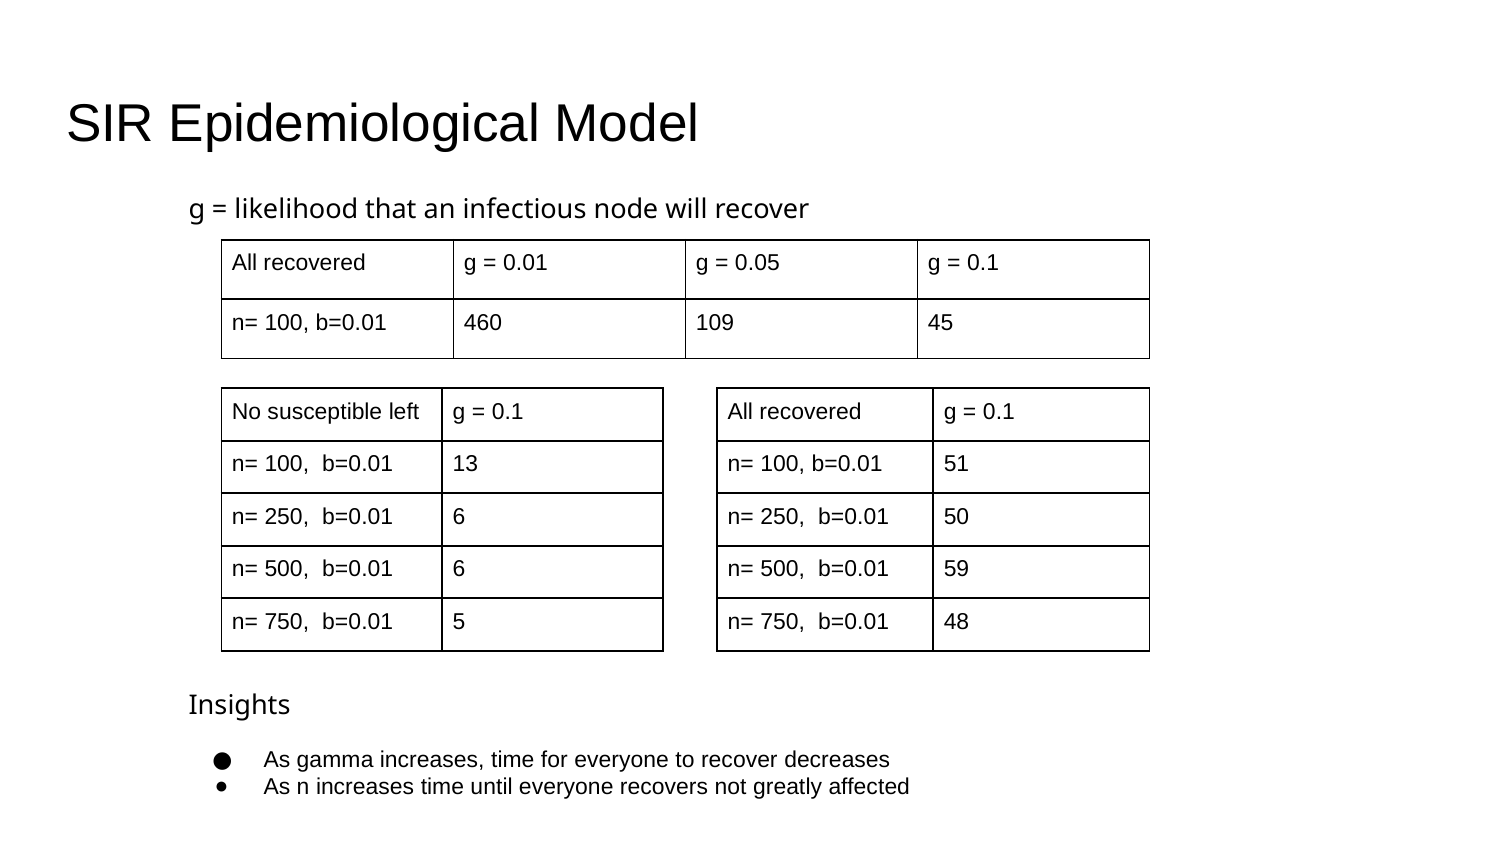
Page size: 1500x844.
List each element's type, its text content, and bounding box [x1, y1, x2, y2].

table_header g = 0.05 [686, 241, 917, 298]
table_cell n= 100, b=0.01 [222, 300, 453, 358]
table_header g = 0.01 [454, 241, 685, 298]
table_cell 109 [686, 300, 917, 358]
text_box g = likelihood that an infectious node will recover [173, 176, 1222, 239]
table_cell 6 [443, 494, 662, 545]
table_cell 59 [934, 547, 1149, 597]
table_cell 6 [443, 547, 662, 597]
text_box Insights As gamma increases, time for everyone to recover decreases As n increases time until everyone recovers not greatly affected [173, 672, 1183, 815]
table_cell n= 250, b=0.01 [718, 494, 932, 545]
table_header All recovered [222, 241, 453, 298]
table_header No susceptible left [222, 389, 441, 440]
table_header g = 0.1 [443, 389, 662, 440]
table_cell 5 [443, 599, 662, 650]
table_cell 51 [934, 442, 1149, 492]
table_cell 45 [918, 300, 1149, 358]
table_cell 460 [454, 300, 685, 358]
table_cell n= 100, b=0.01 [222, 442, 441, 492]
table_cell n= 750, b=0.01 [222, 599, 441, 650]
table_header g = 0.1 [918, 241, 1149, 298]
table_header g = 0.1 [934, 389, 1149, 440]
table_cell n= 100, b=0.01 [718, 442, 932, 492]
title SIR Epidemiological Model [51, 72, 1449, 167]
table_cell 13 [443, 442, 662, 492]
table_cell n= 750, b=0.01 [718, 599, 932, 650]
table_cell n= 500, b=0.01 [222, 547, 441, 597]
table_cell 50 [934, 494, 1149, 545]
table_cell n= 250, b=0.01 [222, 494, 441, 545]
table_cell 48 [934, 599, 1149, 650]
table_header All recovered [718, 389, 932, 440]
table_cell n= 500, b=0.01 [718, 547, 932, 597]
